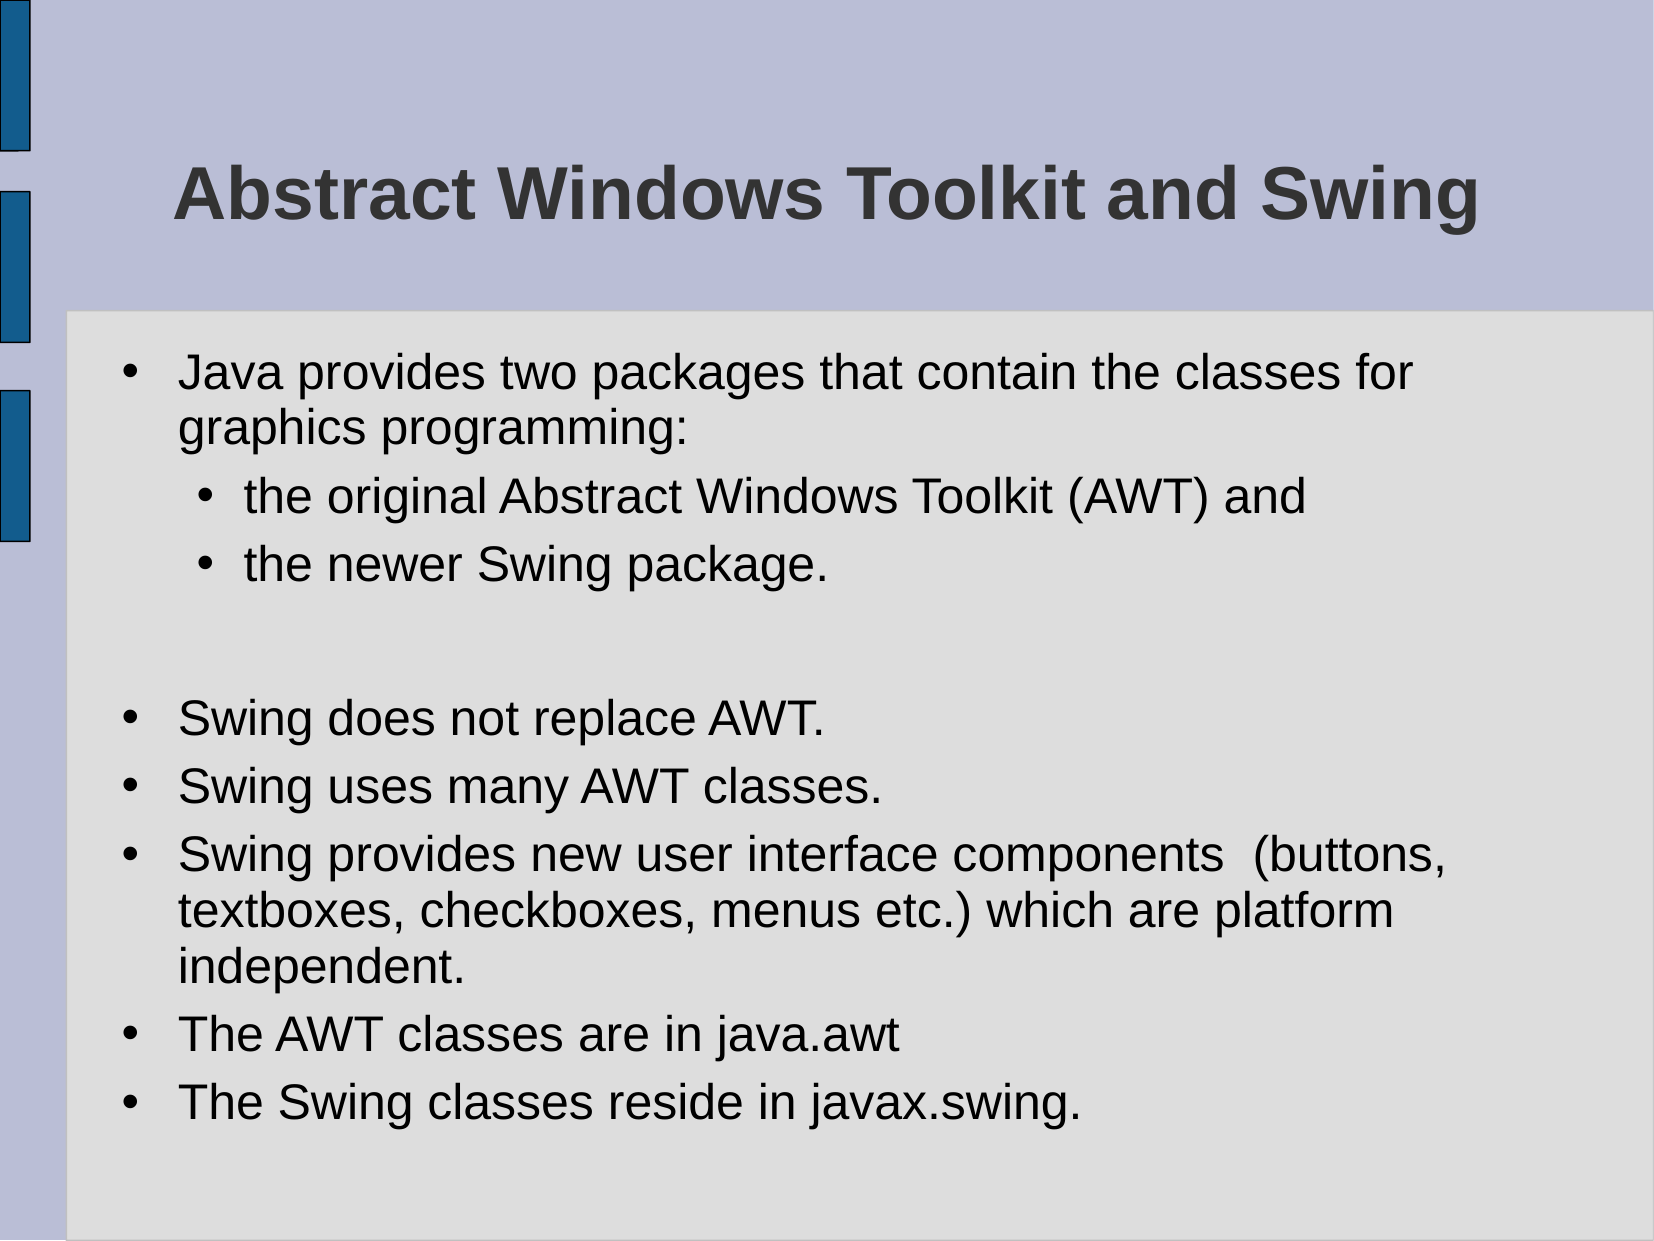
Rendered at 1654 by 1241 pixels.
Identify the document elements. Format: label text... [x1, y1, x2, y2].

list Java provides two packages that contain the classes for graphics programming: the original Abstract Windows Toolkit (AWT) and the newer Swing package. Swing does not replace AWT. Swing uses many AWT classes. Swing provides new user interface components (buttons, textboxes, checkboxes, menus etc.) which are platform independent. The AWT classes are in java.awt The Swing classes reside in javax.swing. [121, 344, 1534, 1126]
title Abstract Windows Toolkit and Swing [121, 90, 1534, 299]
